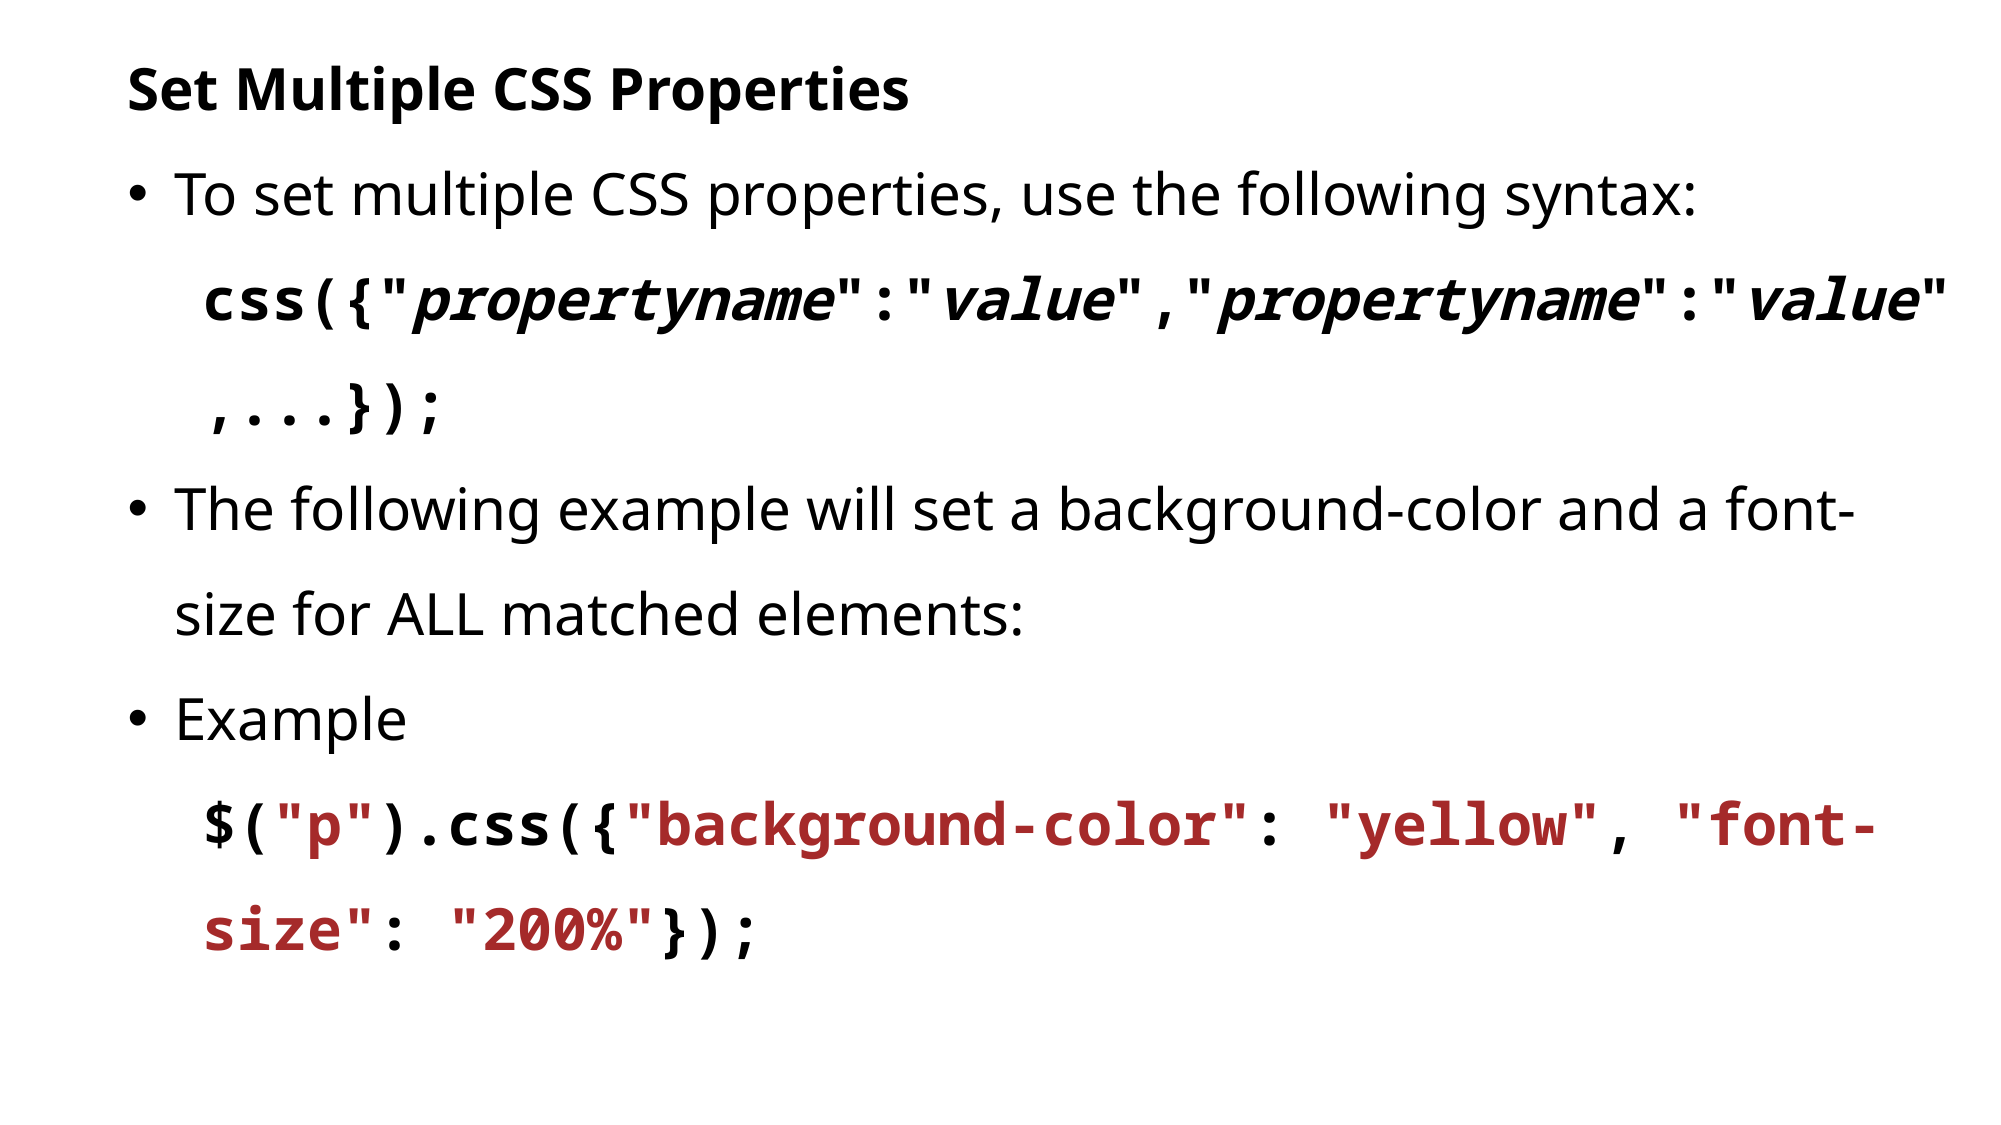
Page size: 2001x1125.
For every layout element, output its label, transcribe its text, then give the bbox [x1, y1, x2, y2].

text_box Set Multiple CSS Properties To set multiple CSS properties, use the following syntax: css({"propertyname":"value","propertyname":"value",...}); The following example will set a background-color and a font-size for ALL matched elements: Example $("p").css({"background-color": "yellow", "font-size": "200%"}); [112, 10, 1972, 1125]
